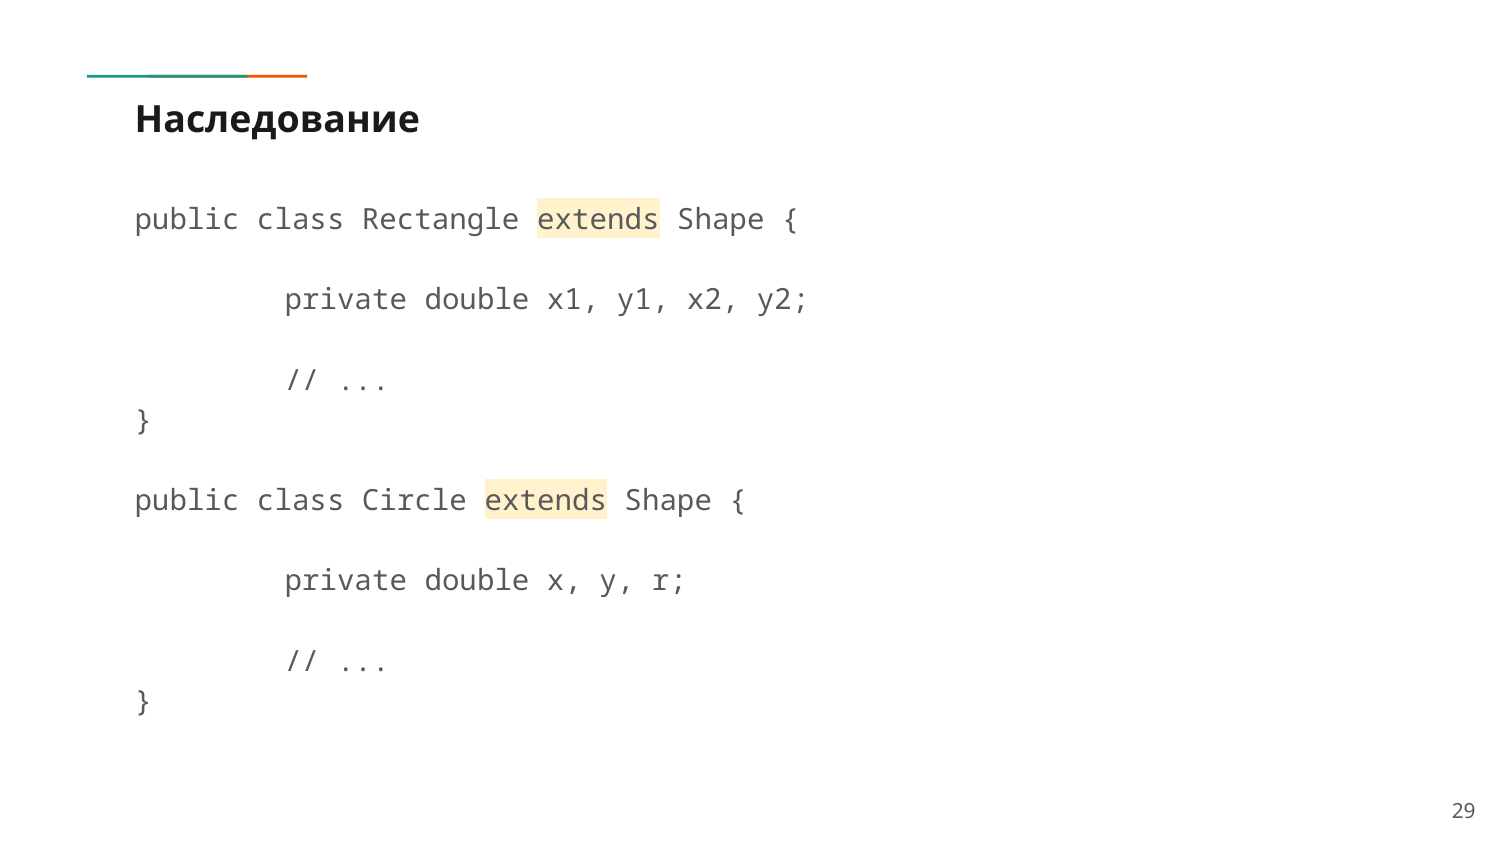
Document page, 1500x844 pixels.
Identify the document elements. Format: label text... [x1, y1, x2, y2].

title Наследование [119, 80, 1381, 155]
list public class Rectangle extends Shape { private double x1, y1, x2, y2; // ... } public class Circle extends Shape { private double x, y, r; // ... } [119, 180, 1381, 780]
slide_number 29 [1400, 779, 1491, 844]
